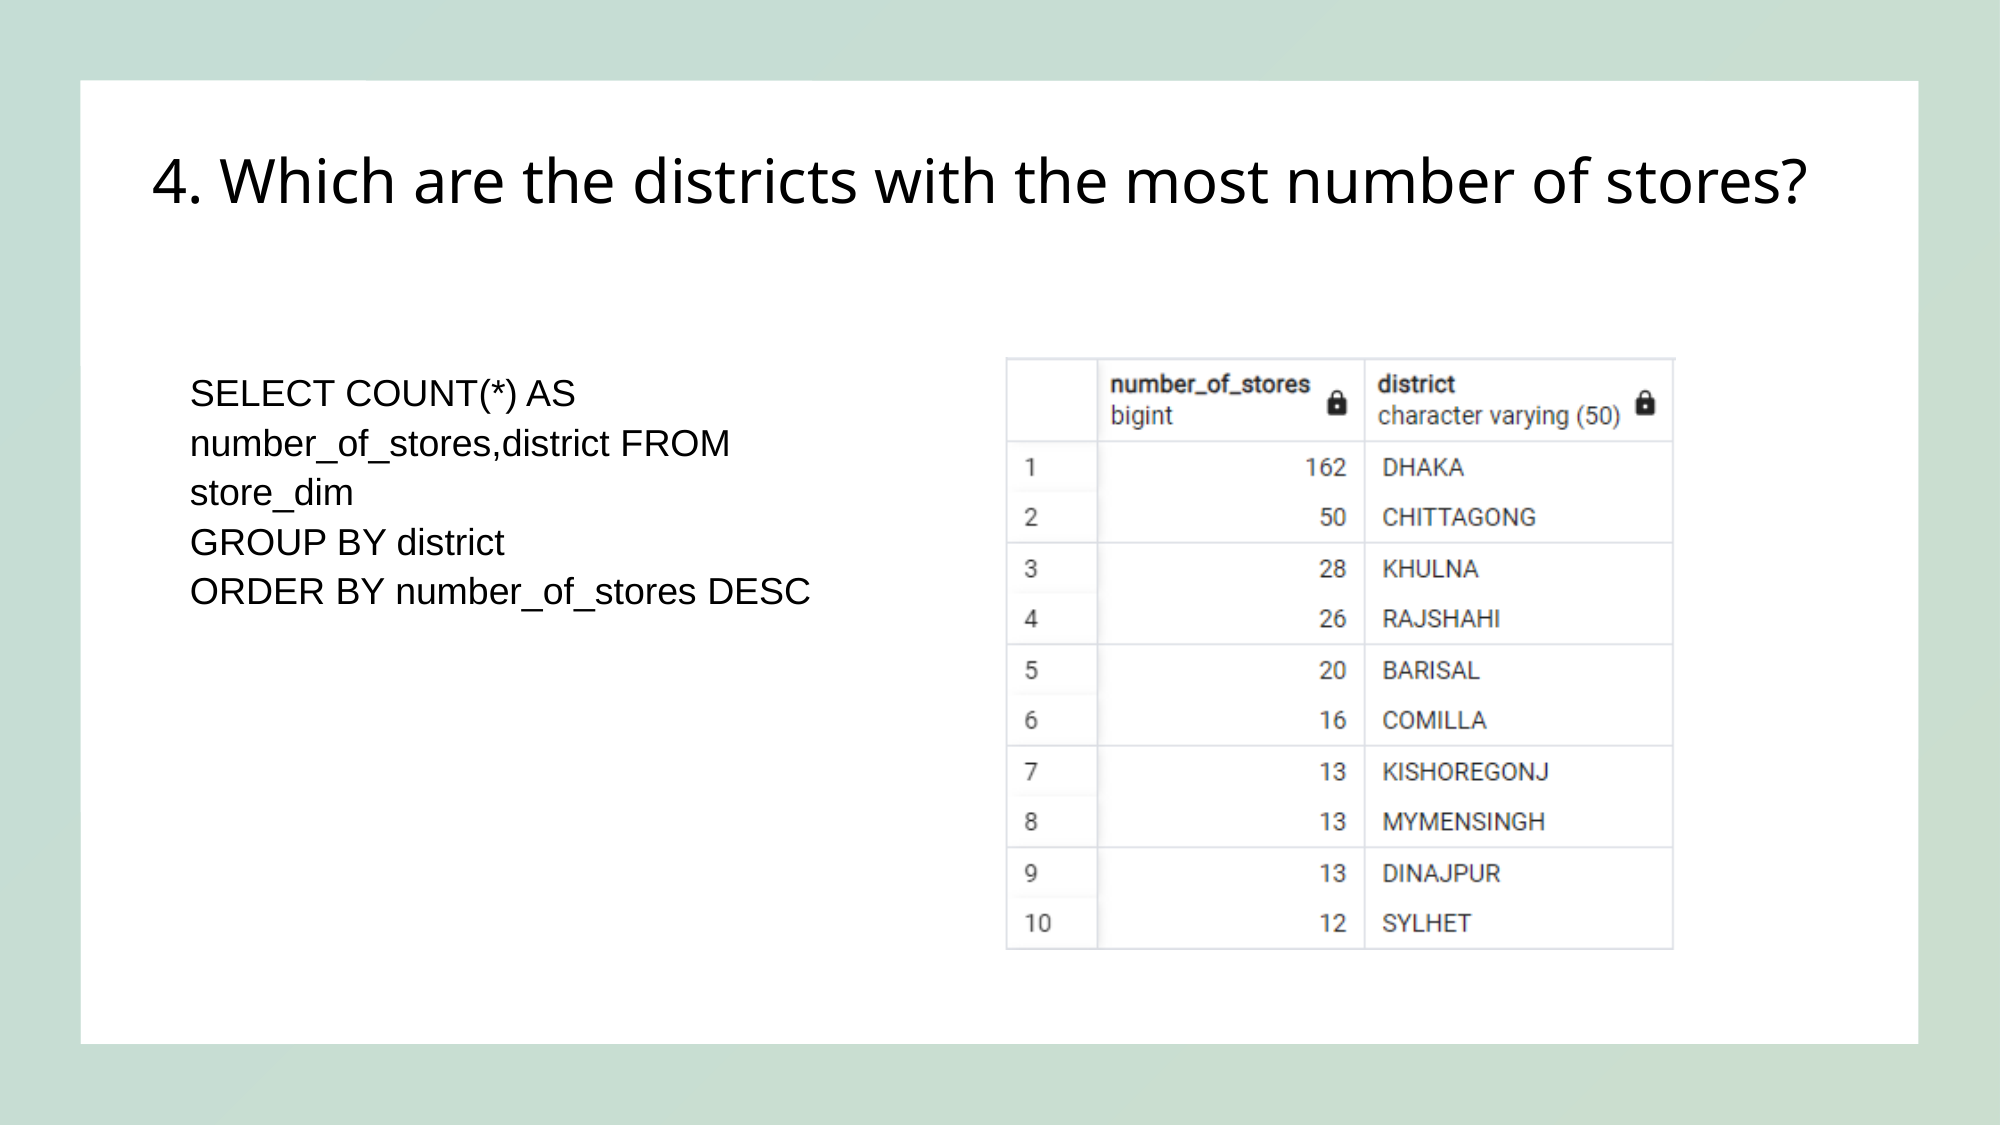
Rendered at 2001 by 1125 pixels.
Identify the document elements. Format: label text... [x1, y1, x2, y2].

list SELECT COUNT(*) AS number_of_stores,district FROM store_dim GROUP BY district ORDER BY number_of_stores DESC [137, 357, 881, 1014]
title 4. Which are the districts with the most number of stores? [137, 111, 1863, 330]
picture [999, 357, 1676, 950]
